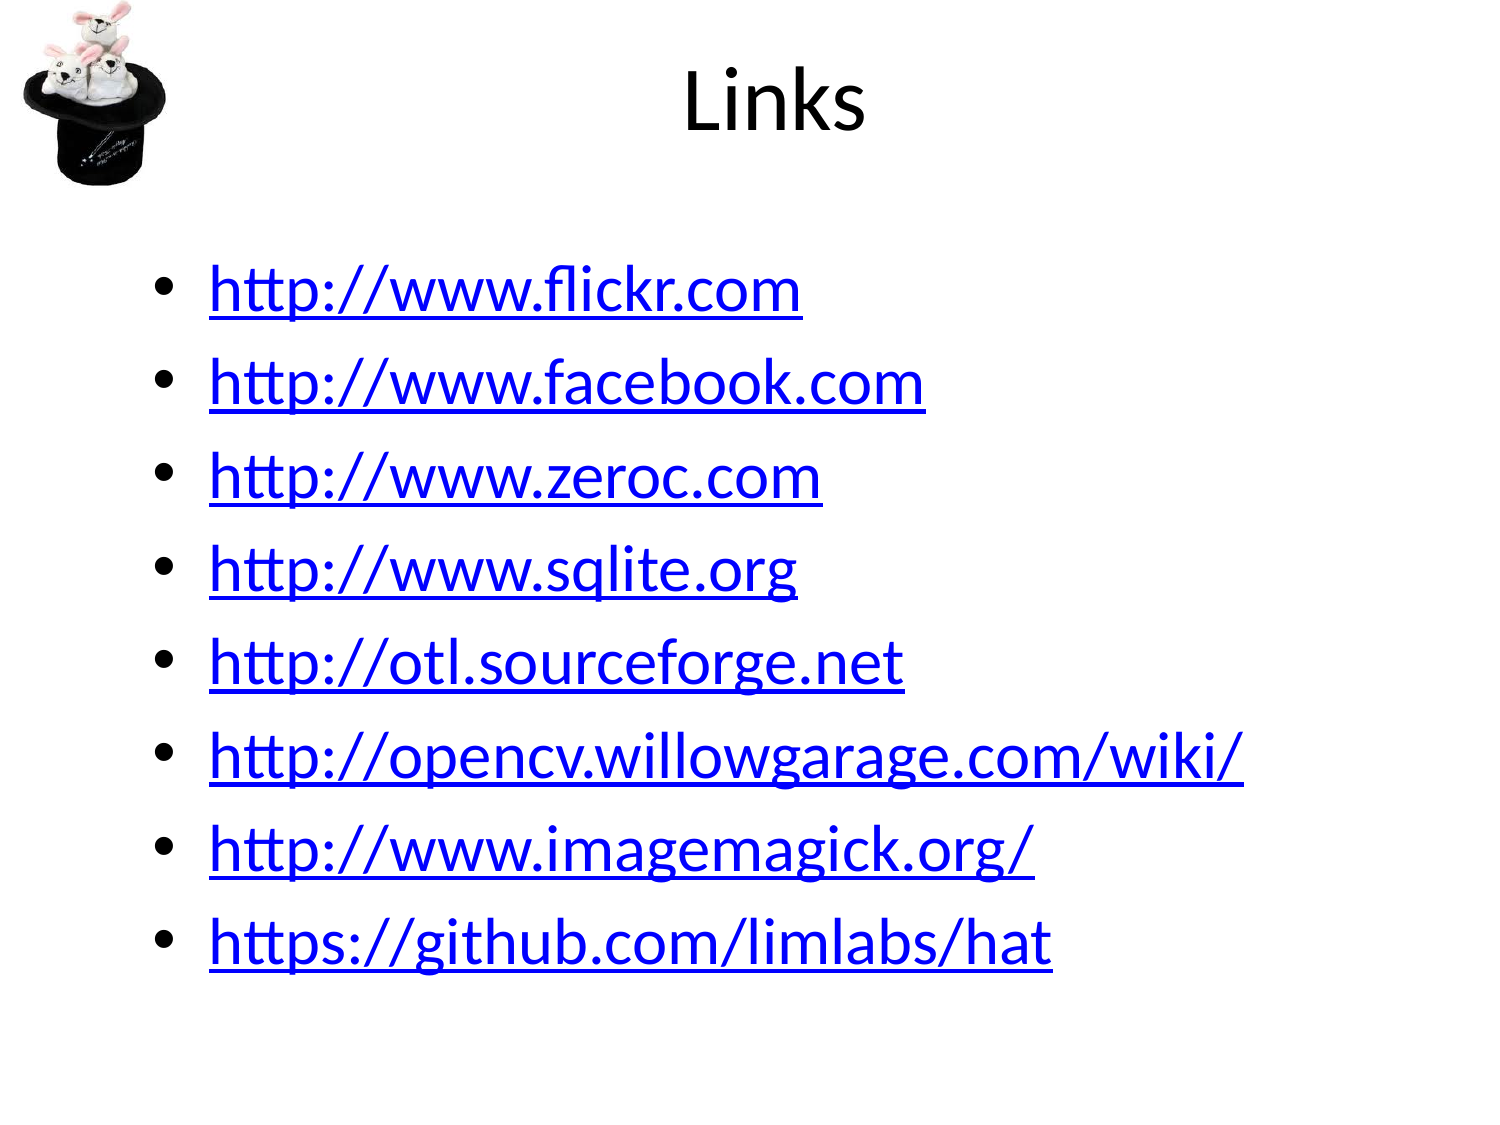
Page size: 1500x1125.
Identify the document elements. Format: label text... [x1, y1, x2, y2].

list http://www.flickr.com http://www.facebook.com http://www.zeroc.com http://www.sqlite.org http://otl.sourceforge.net http://opencv.willowgarage.com/wiki/ http://www.imagemagick.org/ https://github.com/limlabs/hat [137, 237, 1363, 1013]
picture [0, 0, 187, 188]
title Links [187, 0, 1363, 188]
